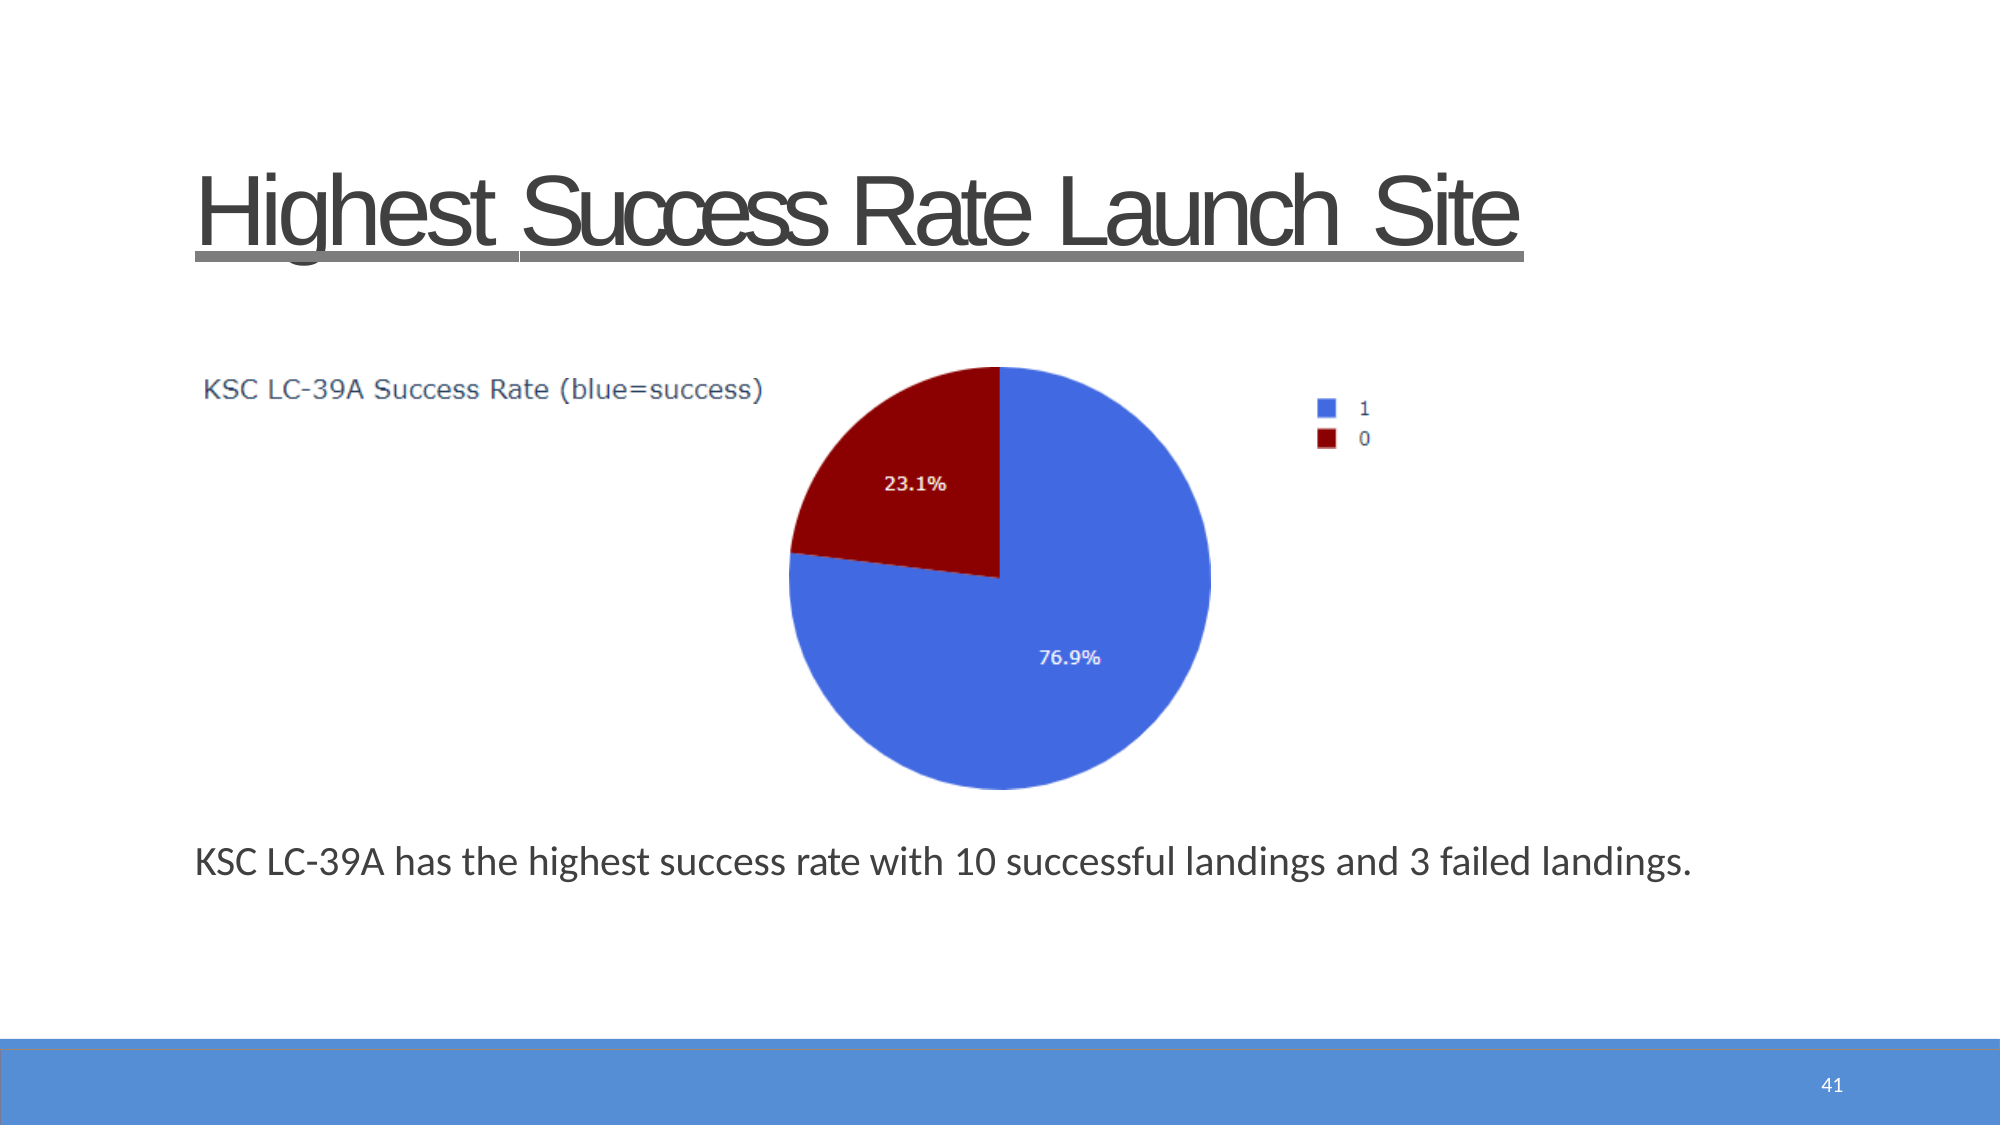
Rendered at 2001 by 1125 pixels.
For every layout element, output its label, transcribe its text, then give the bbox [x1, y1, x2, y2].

title Highest Success Rate Launch Site [167, 42, 1833, 386]
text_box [0, 1038, 2000, 1125]
text_box [1317, 398, 1371, 449]
text_box [204, 378, 763, 404]
text_box KSC LC-39A has the highest success rate with 10 successful landings and 3 failed landings. [192, 831, 1697, 884]
text_box [789, 367, 1211, 790]
